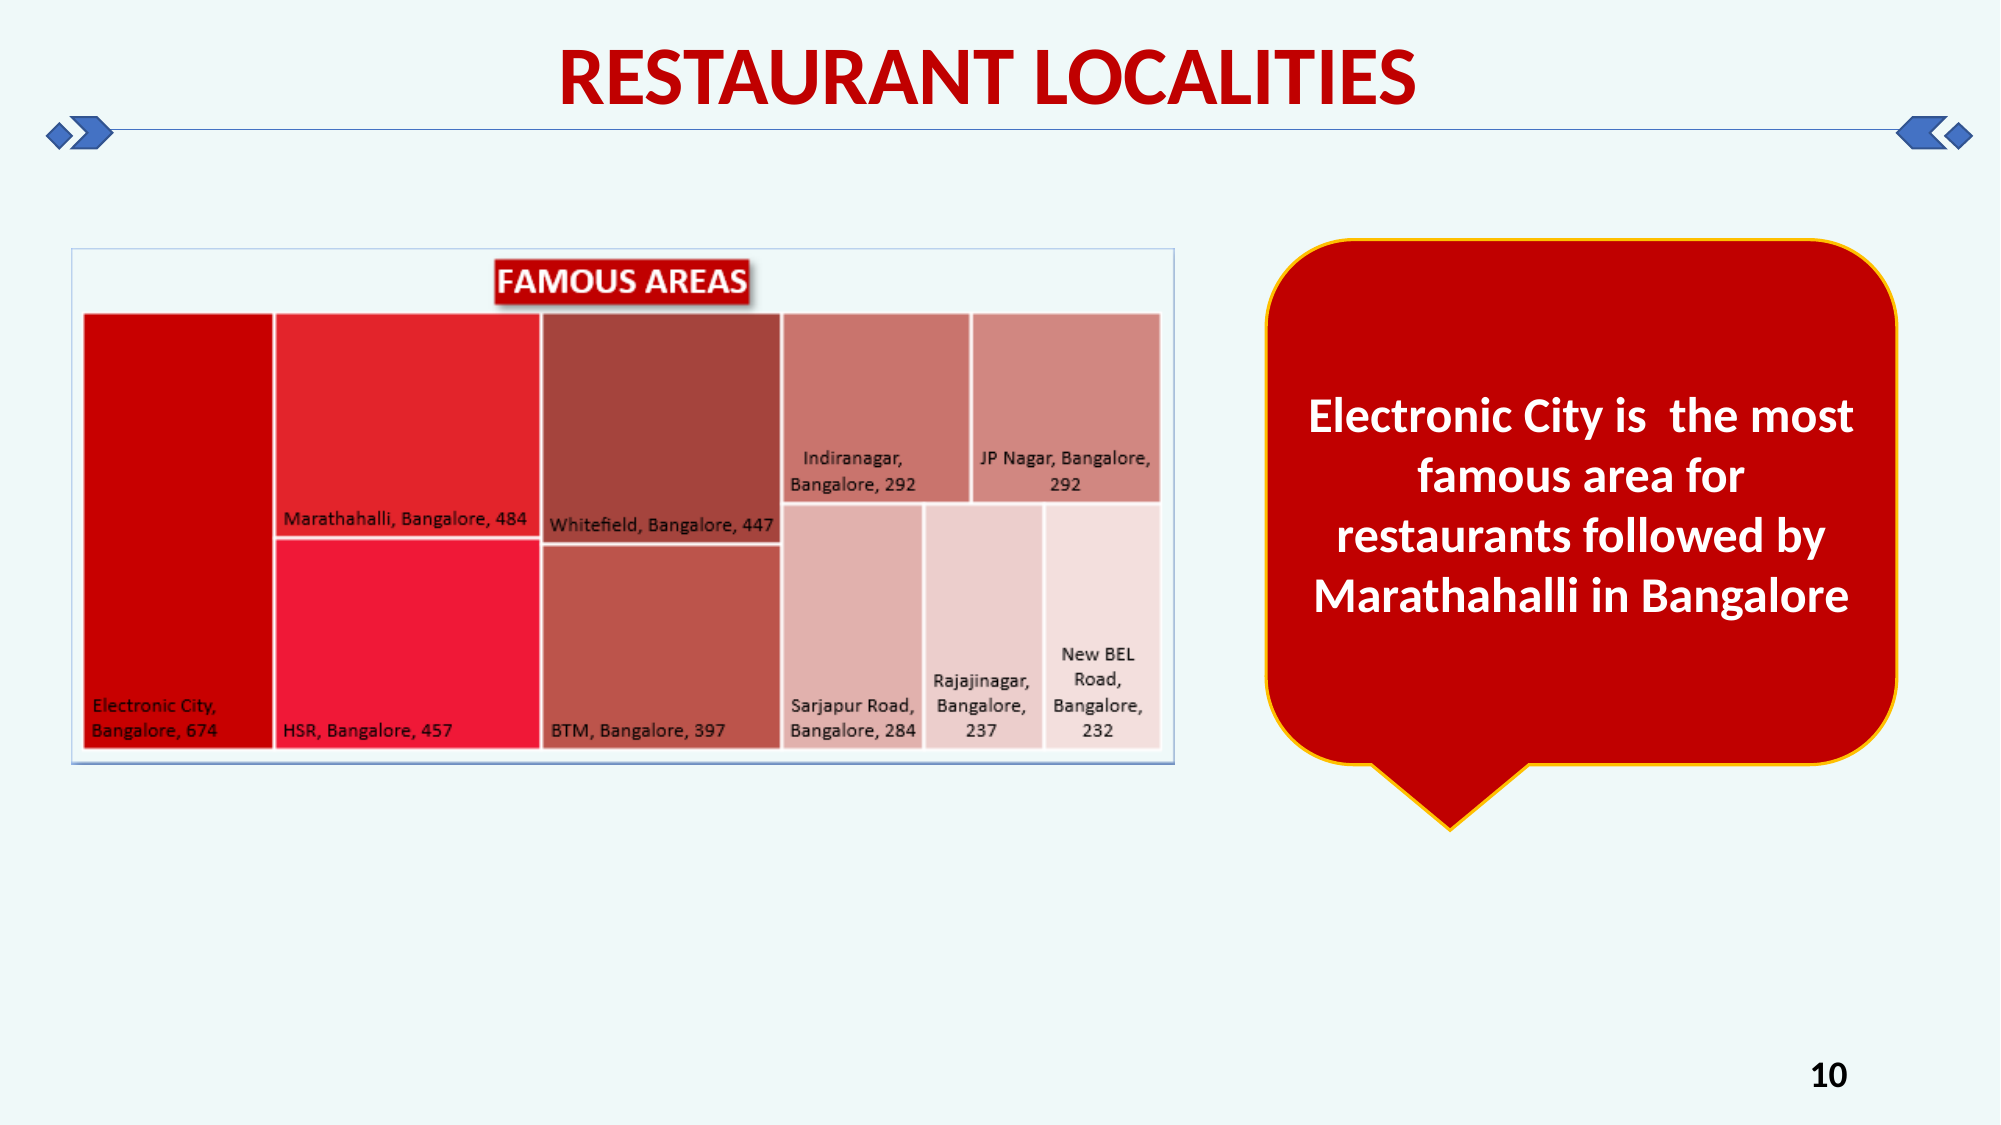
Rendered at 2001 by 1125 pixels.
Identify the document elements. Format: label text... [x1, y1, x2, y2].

text_box [1943, 122, 1974, 150]
picture [71, 248, 1175, 765]
text_box [69, 116, 114, 150]
text_box RESTAURANT LOCALITIES [488, 13, 1489, 129]
text_box [45, 121, 74, 150]
text_box [1895, 116, 1948, 150]
text_box Electronic City is the most famous area for restaurants followed by Marathahalli in Bangalore [1265, 238, 1898, 832]
slide_number 10 [1412, 1042, 1863, 1103]
